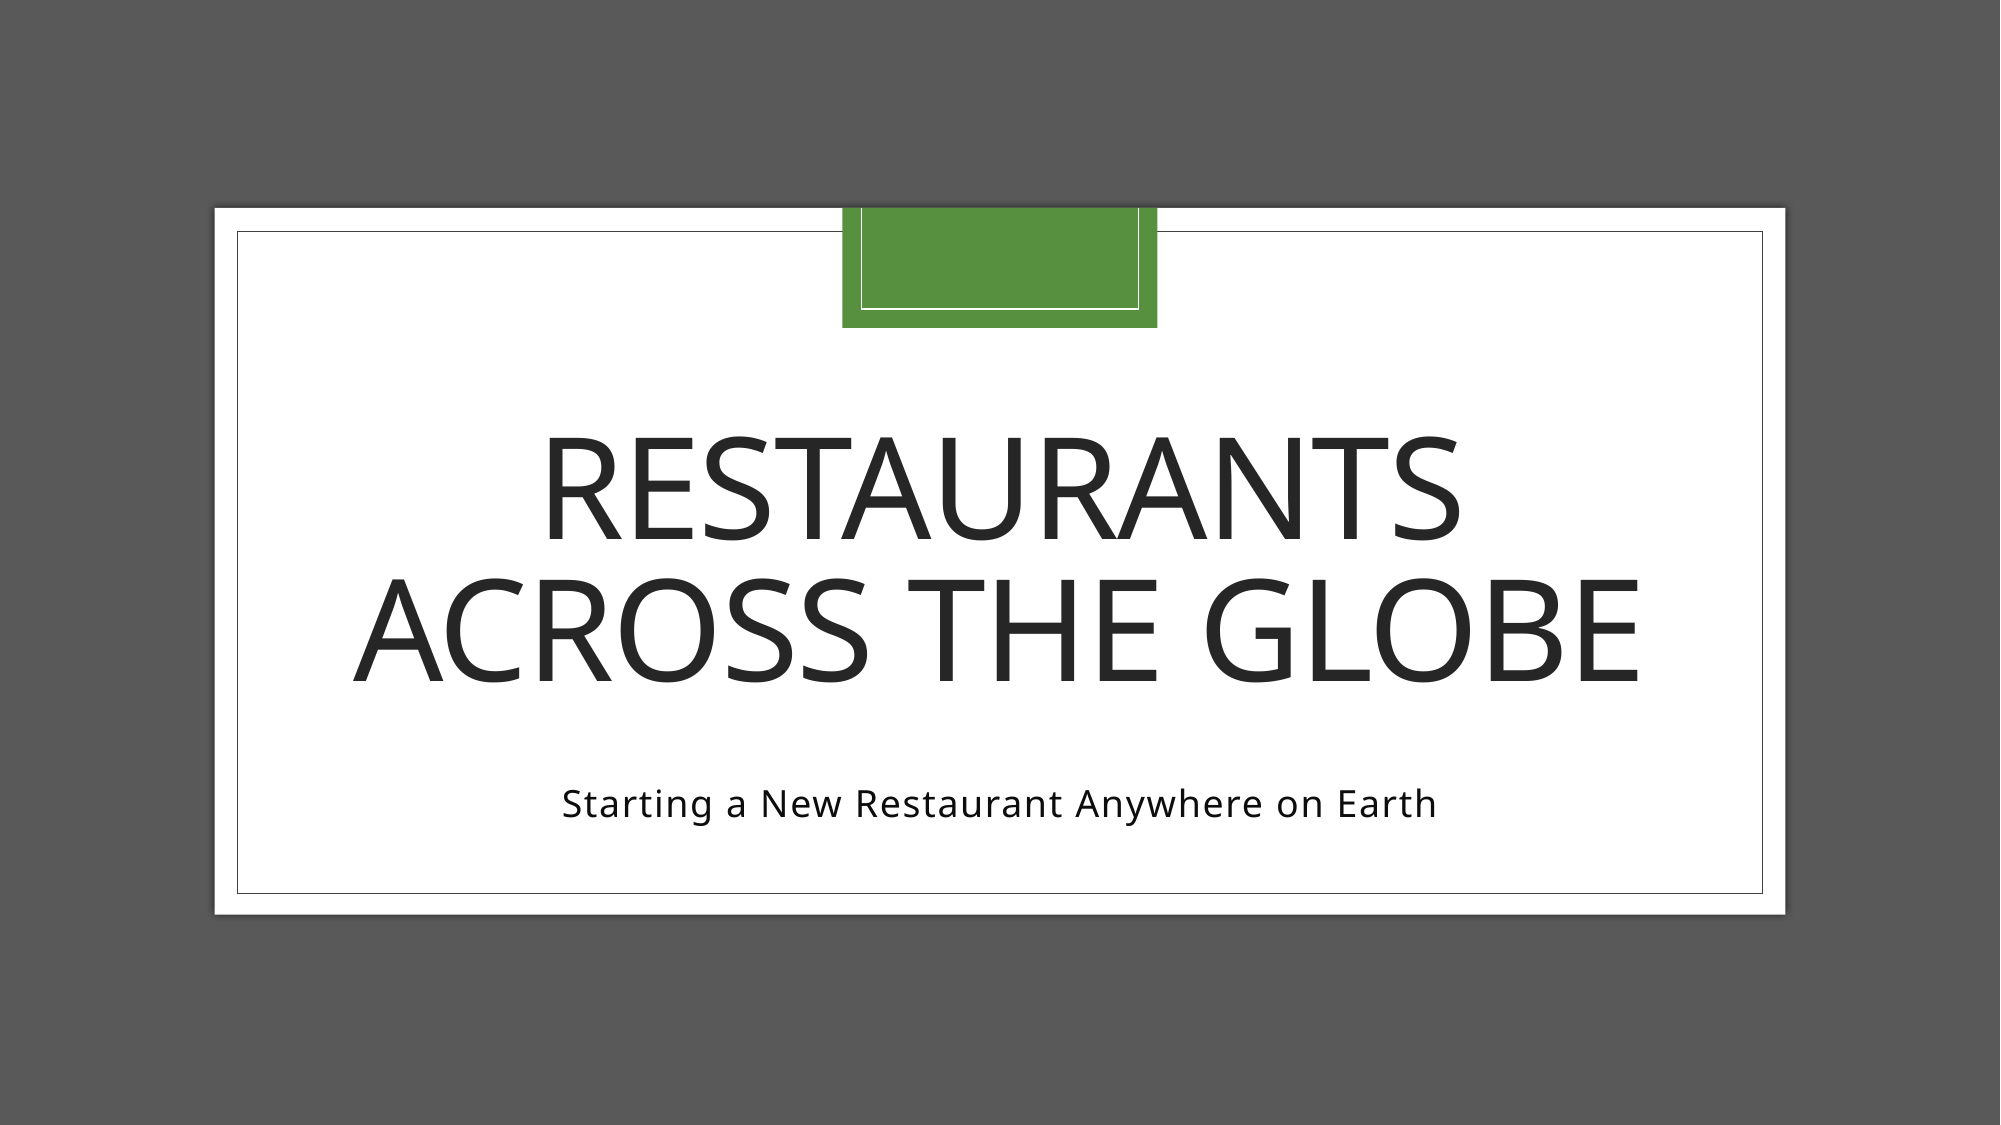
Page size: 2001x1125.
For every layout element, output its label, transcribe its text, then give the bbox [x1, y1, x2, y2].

title Restaurants Across the Globe [267, 368, 1733, 768]
subtitle Starting a New Restaurant Anywhere on Earth [267, 768, 1734, 844]
